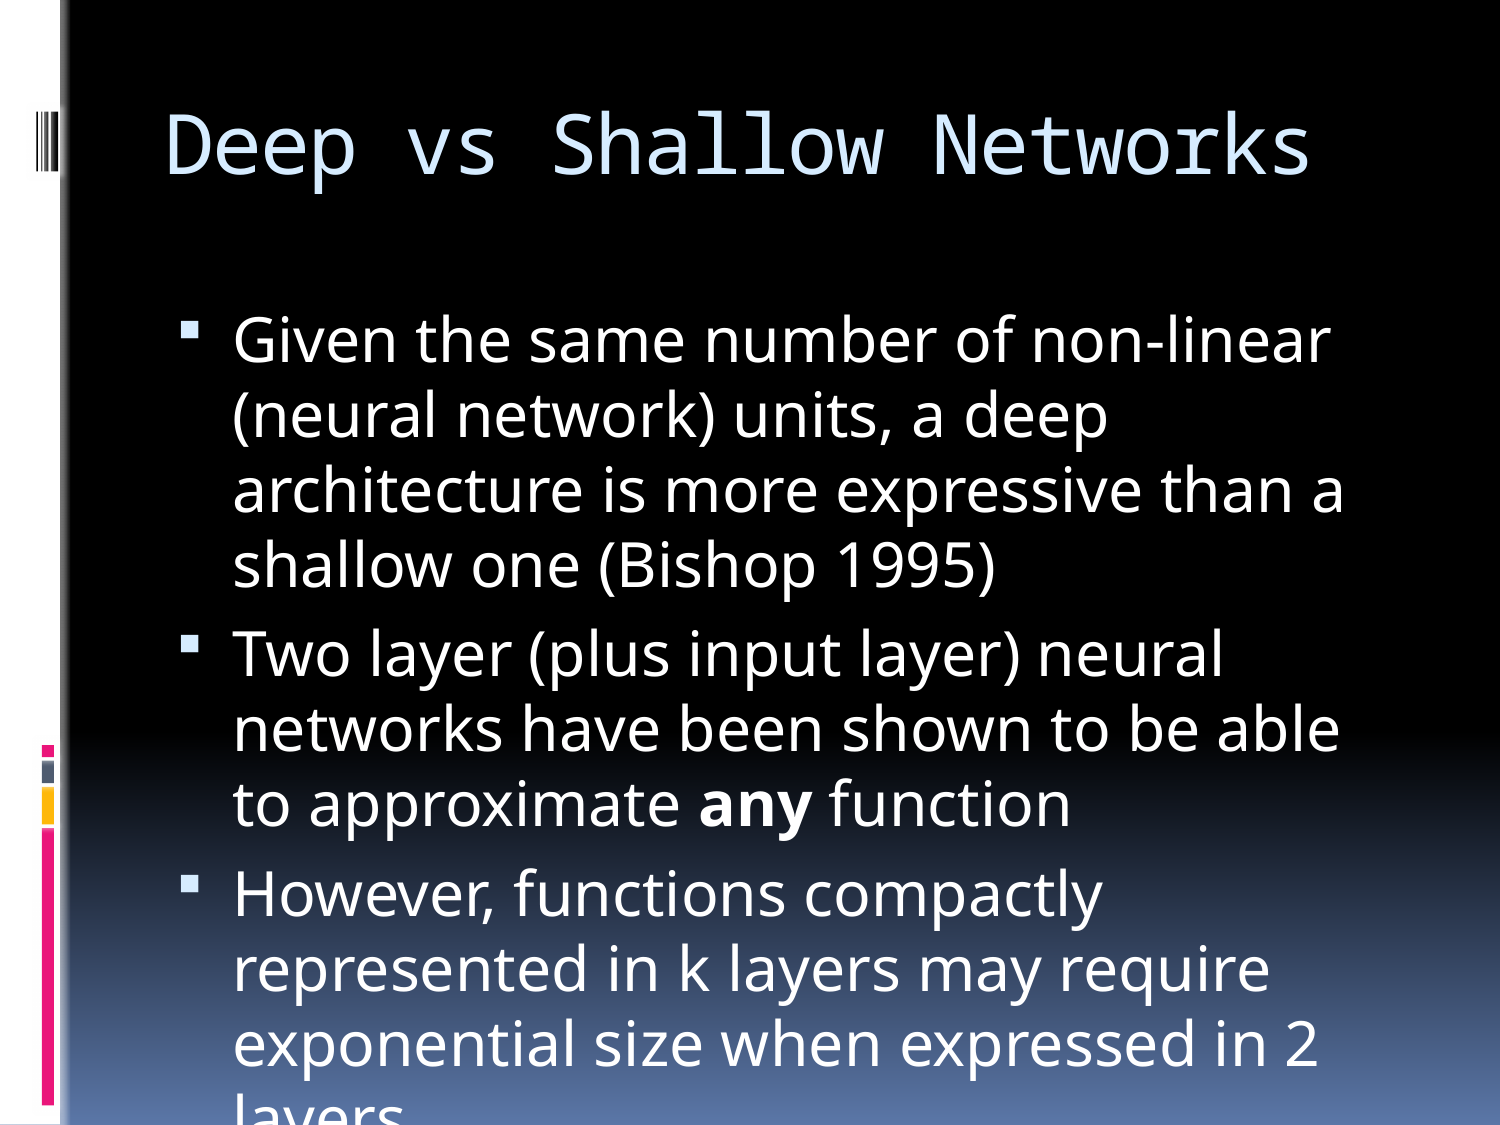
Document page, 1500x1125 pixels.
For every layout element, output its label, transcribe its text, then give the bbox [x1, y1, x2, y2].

title Deep vs Shallow Networks [150, 83, 1425, 234]
list Given the same number of non-linear (neural network) units, a deep architecture is more expressive than a shallow one (Bishop 1995) Two layer (plus input layer) neural networks have been shown to be able to approximate any function However, functions compactly represented in k layers may require exponential size when expressed in 2 layers [150, 292, 1425, 1043]
